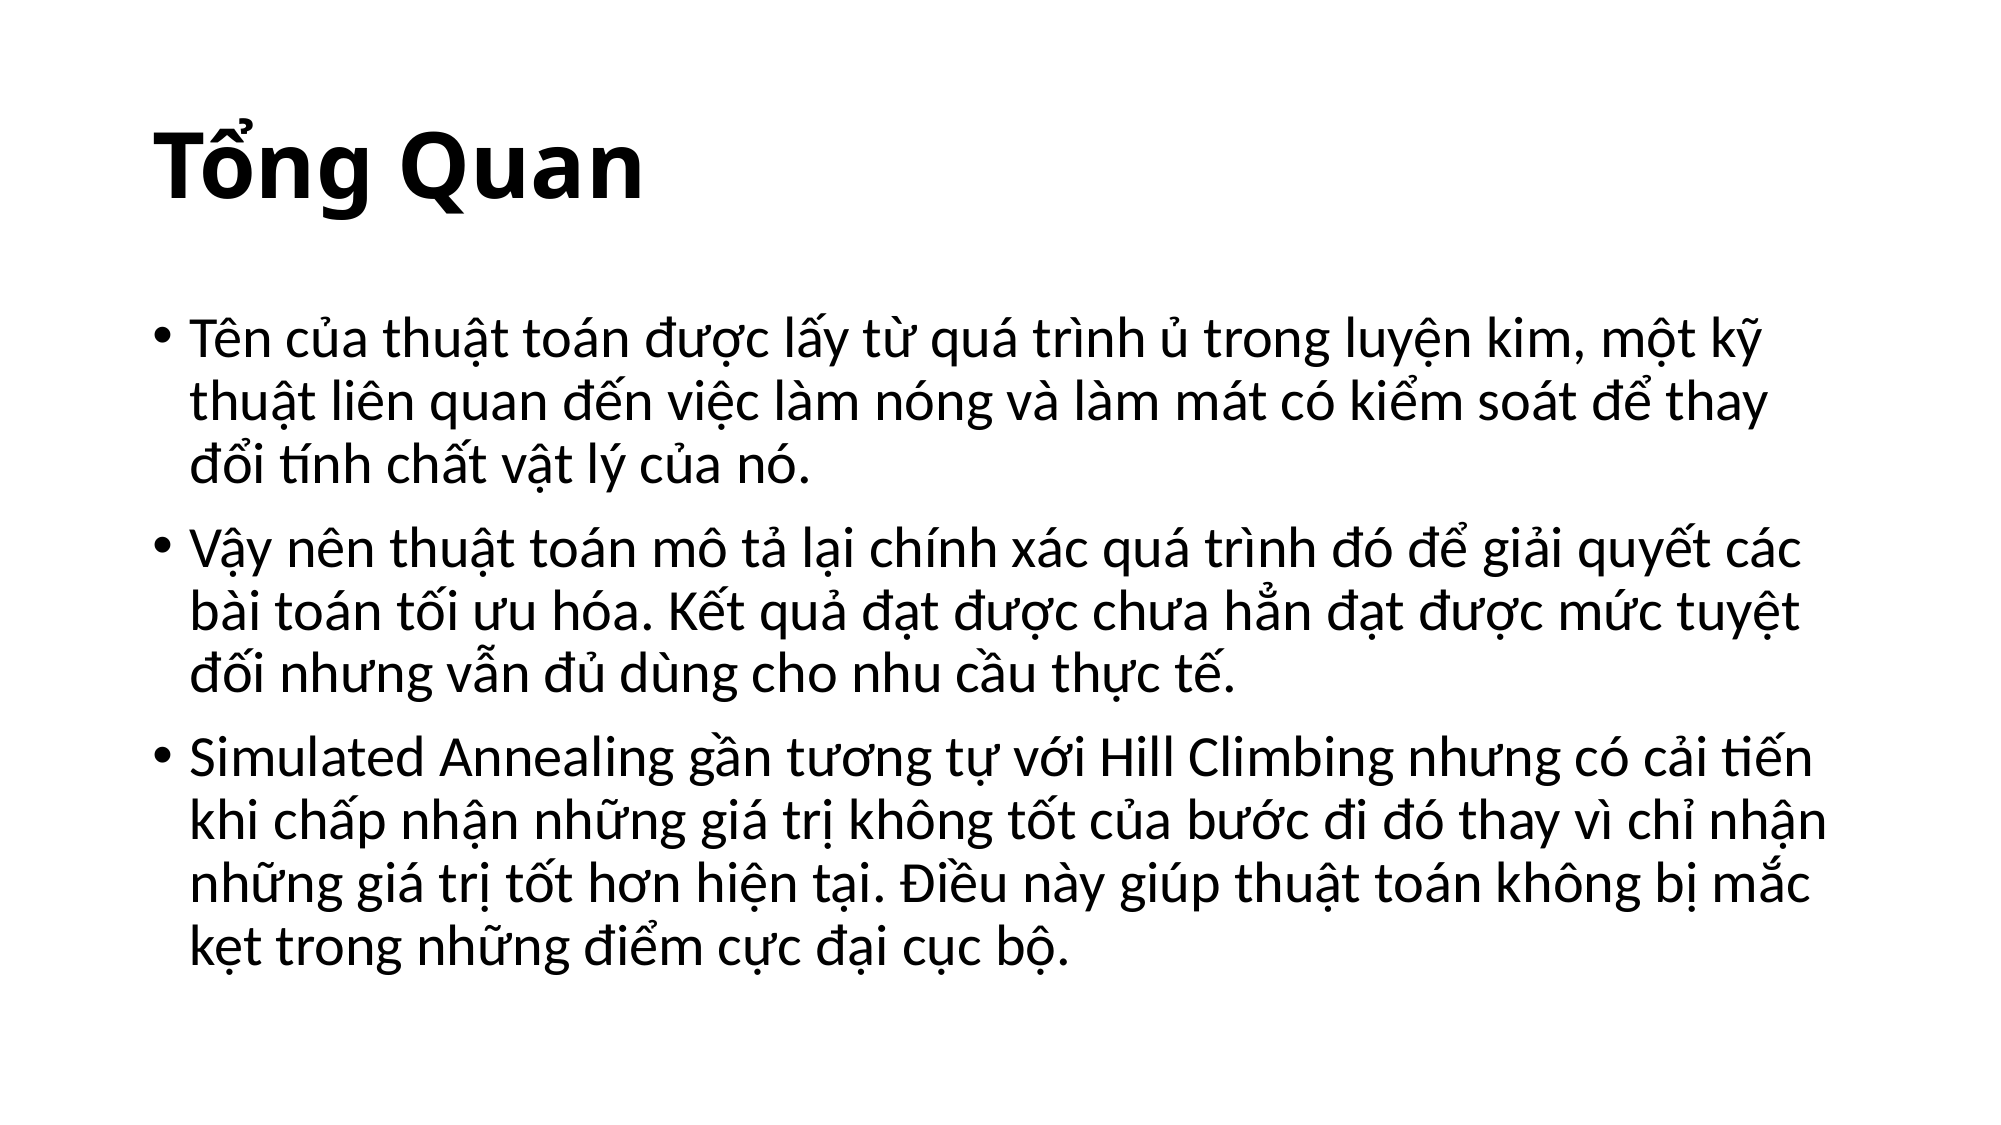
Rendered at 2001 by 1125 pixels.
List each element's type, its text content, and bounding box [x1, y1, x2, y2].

list Tên của thuật toán được lấy từ quá trình ủ trong luyện kim, một kỹ thuật liên quan đến việc làm nóng và làm mát có kiểm soát để thay đổi tính chất vật lý của nó. Vậy nên thuật toán mô tả lại chính xác quá trình đó để giải quyết các bài toán tối ưu hóa. Kết quả đạt được chưa hẳn đạt được mức tuyệt đối nhưng vẫn đủ dùng cho nhu cầu thực tế. Simulated Annealing gần tương tự với Hill Climbing nhưng có cải tiến khi chấp nhận những giá trị không tốt của bước đi đó thay vì chỉ nhận những giá trị tốt hơn hiện tại. Điều này giúp thuật toán không bị mắc kẹt trong những điểm cực đại cục bộ. [137, 299, 1863, 1014]
title Tổng Quan [137, 59, 1863, 278]
